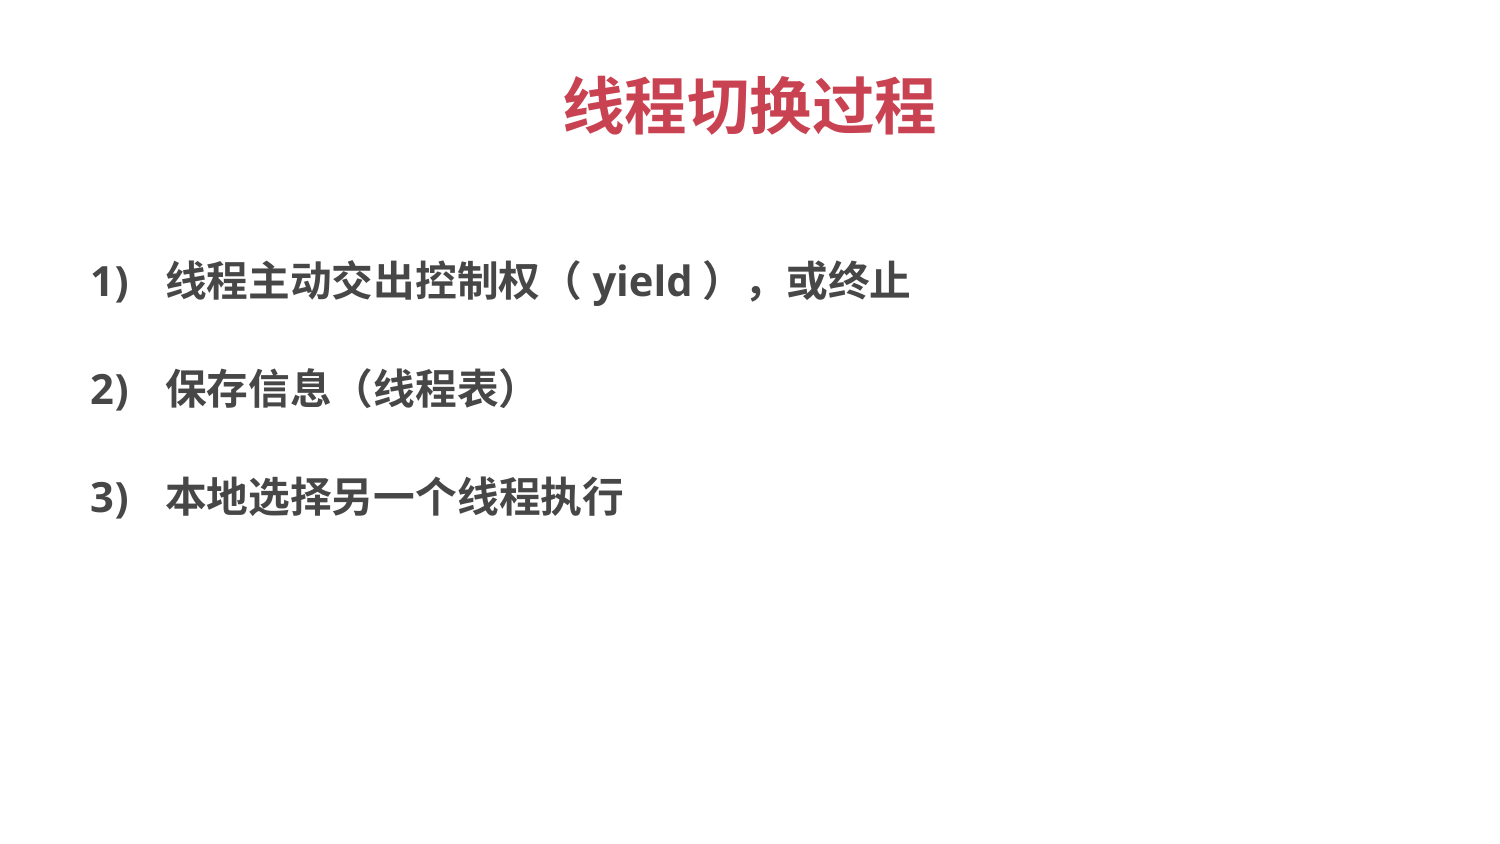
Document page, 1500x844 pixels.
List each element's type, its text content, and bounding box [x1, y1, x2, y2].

list 线程主动交出控制权（yield），或终止 保存信息（线程表） 本地选择另一个线程执行 [74, 196, 1426, 754]
title 线程切换过程 [74, 33, 1426, 175]
